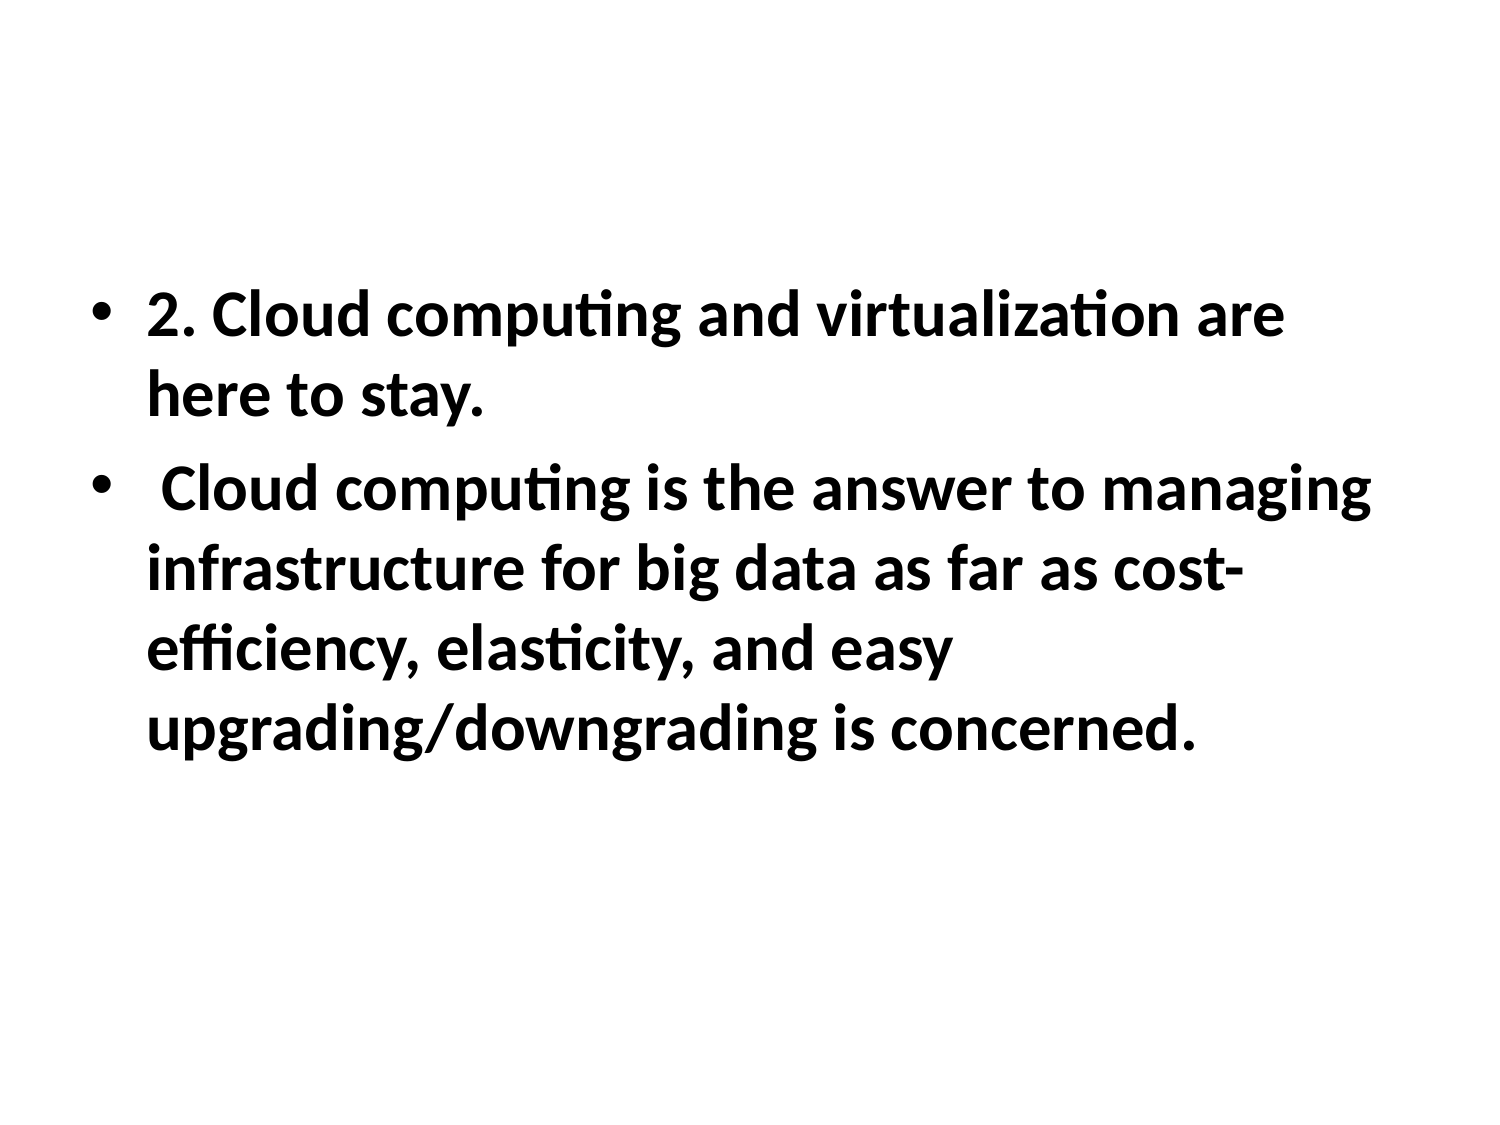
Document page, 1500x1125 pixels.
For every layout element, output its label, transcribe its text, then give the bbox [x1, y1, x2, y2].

list 2. Cloud computing and virtualization are here to stay. Cloud computing is the answer to managing infrastructure for big data as far as cost-efficiency, elasticity, and easy upgrading/downgrading is concerned. [75, 262, 1425, 1005]
